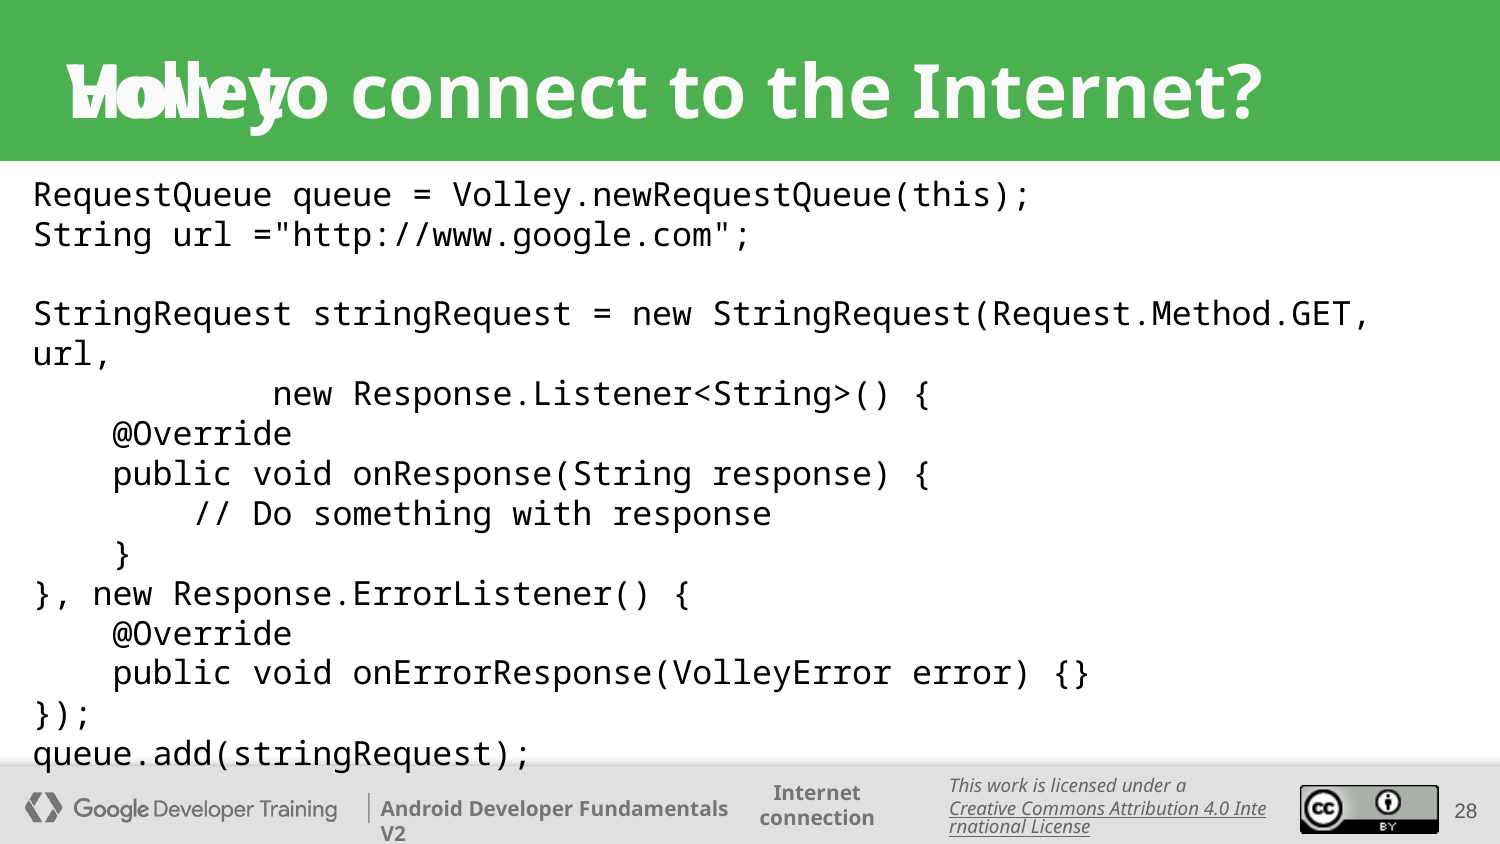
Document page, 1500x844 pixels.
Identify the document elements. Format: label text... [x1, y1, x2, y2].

list RequestQueue queue = Volley.newRequestQueue(this); String url ="http://www.google.com"; StringRequest stringRequest = new StringRequest(Request.Method.GET, url, new Response.Listener<String>() { @Override public void onResponse(String response) { // Do something with response } }, new Response.ErrorListener() { @Override public void onErrorResponse(VolleyError error) {} }); queue.add(stringRequest); [17, 157, 1469, 765]
picture [0, 161, 1500, 844]
title Volley [51, 28, 1449, 122]
slide_number ‹#› [1402, 777, 1493, 842]
